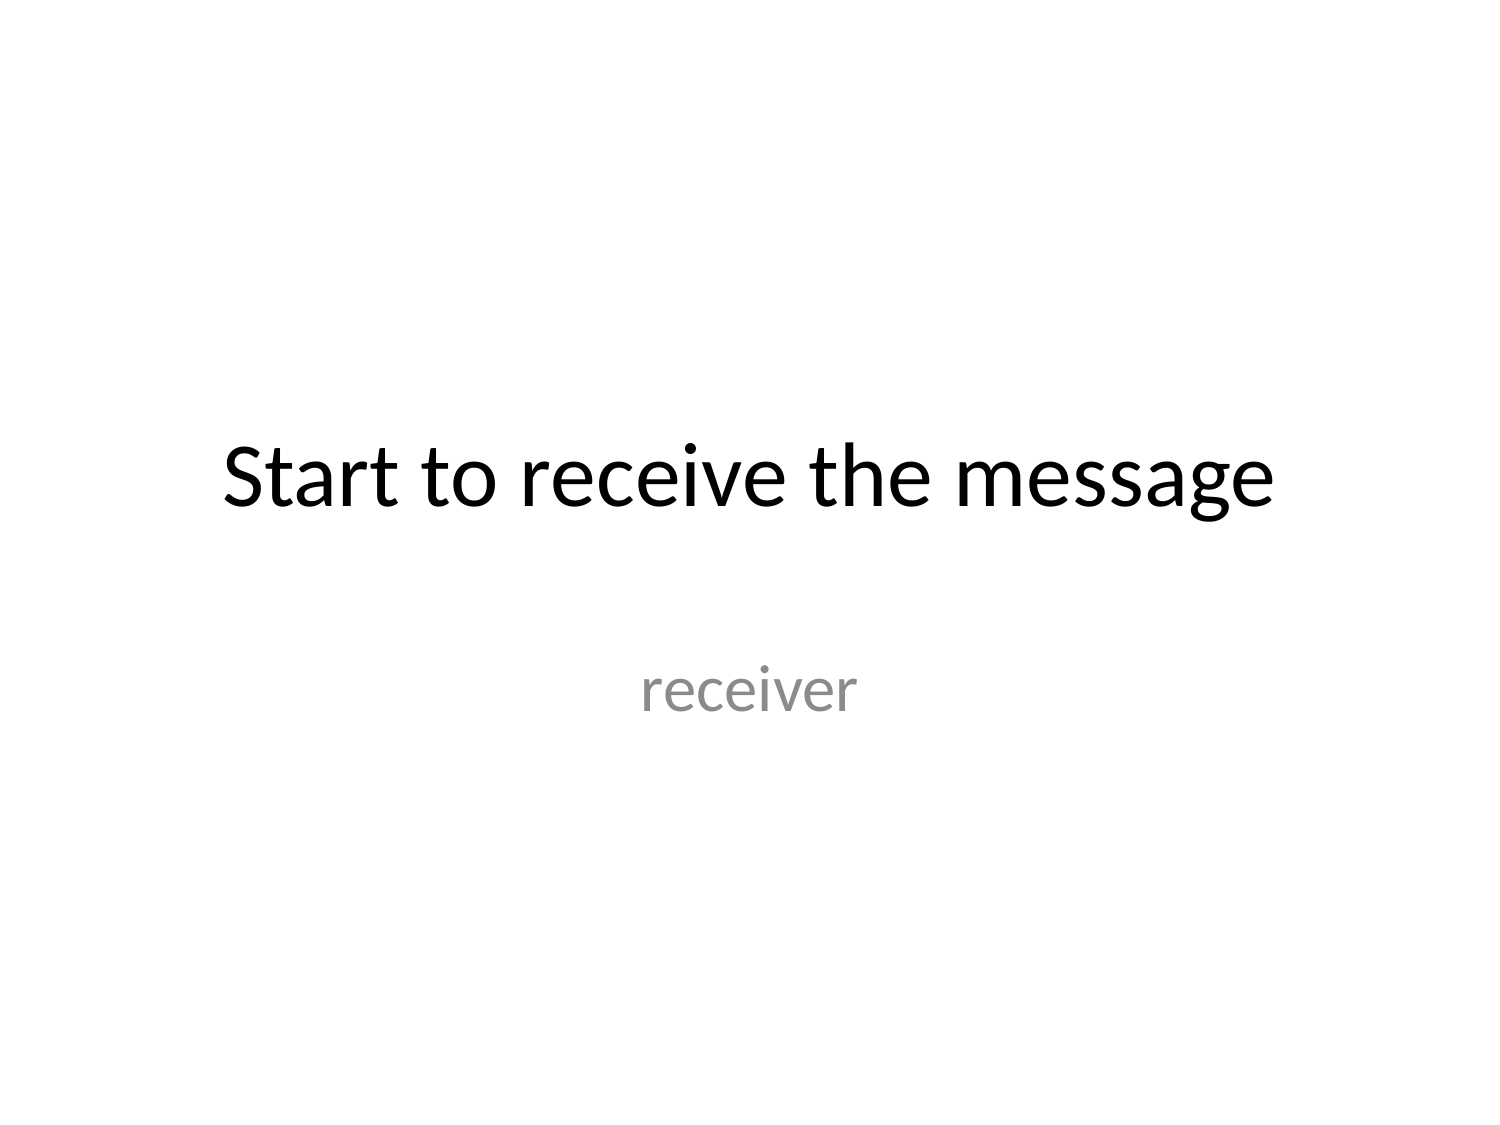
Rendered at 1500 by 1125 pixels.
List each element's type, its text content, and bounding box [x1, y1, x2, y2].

subtitle receiver [225, 637, 1275, 925]
title Start to receive the message [112, 349, 1388, 591]
